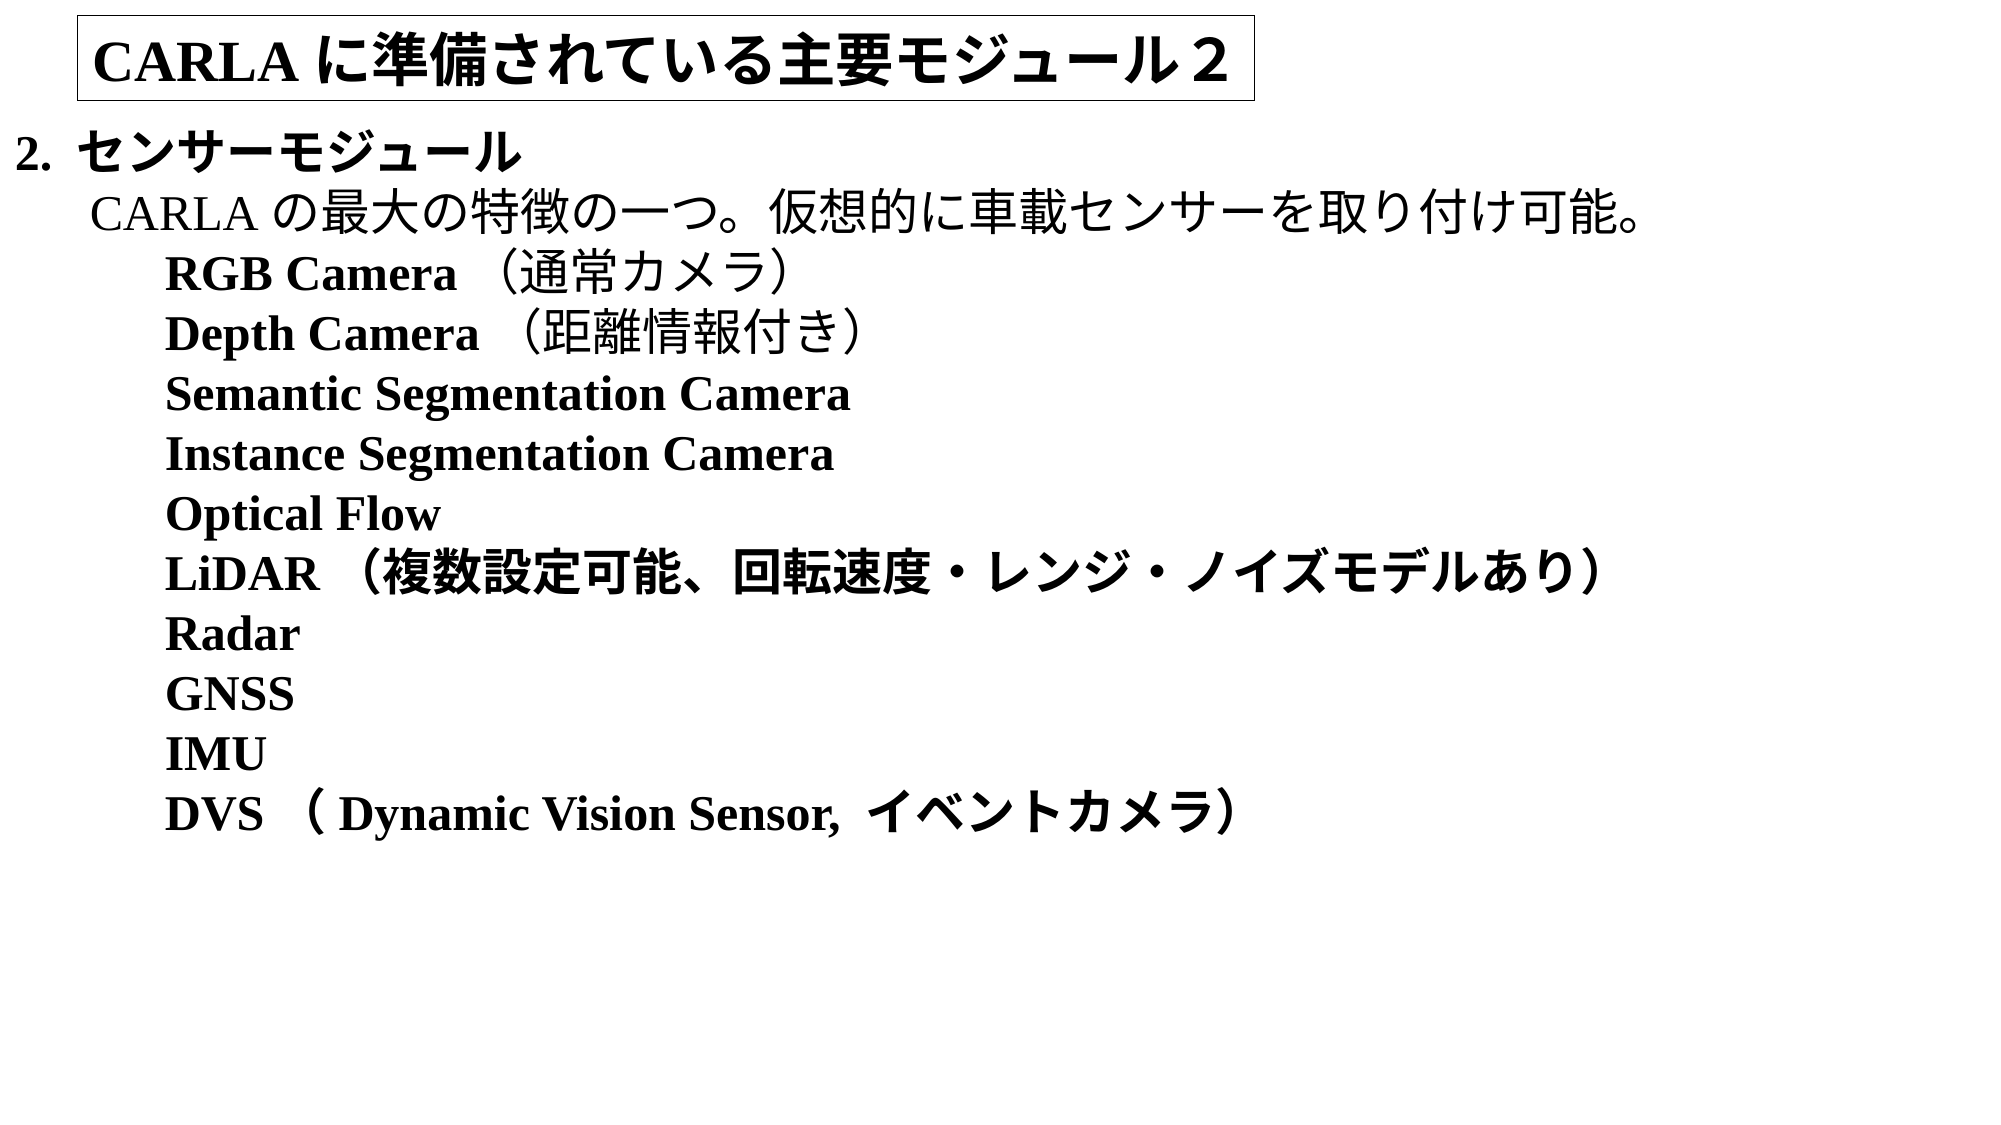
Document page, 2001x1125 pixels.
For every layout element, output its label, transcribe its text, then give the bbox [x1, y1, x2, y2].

text_box CARLAに準備されている主要モジュール２ [77, 15, 1255, 101]
text_box 2. センサーモジュール CARLAの最大の特徴の一つ。仮想的に車載センサーを取り付け可能。 RGB Camera（通常カメラ） Depth Camera（距離情報付き） Semantic Segmentation Camera Instance Segmentation Camera Optical Flow LiDAR（複数設定可能、回転速度・レンジ・ノイズモデルあり） Radar GNSS IMU DVS（Dynamic Vision Sensor, イベントカメラ） [0, 113, 2000, 849]
